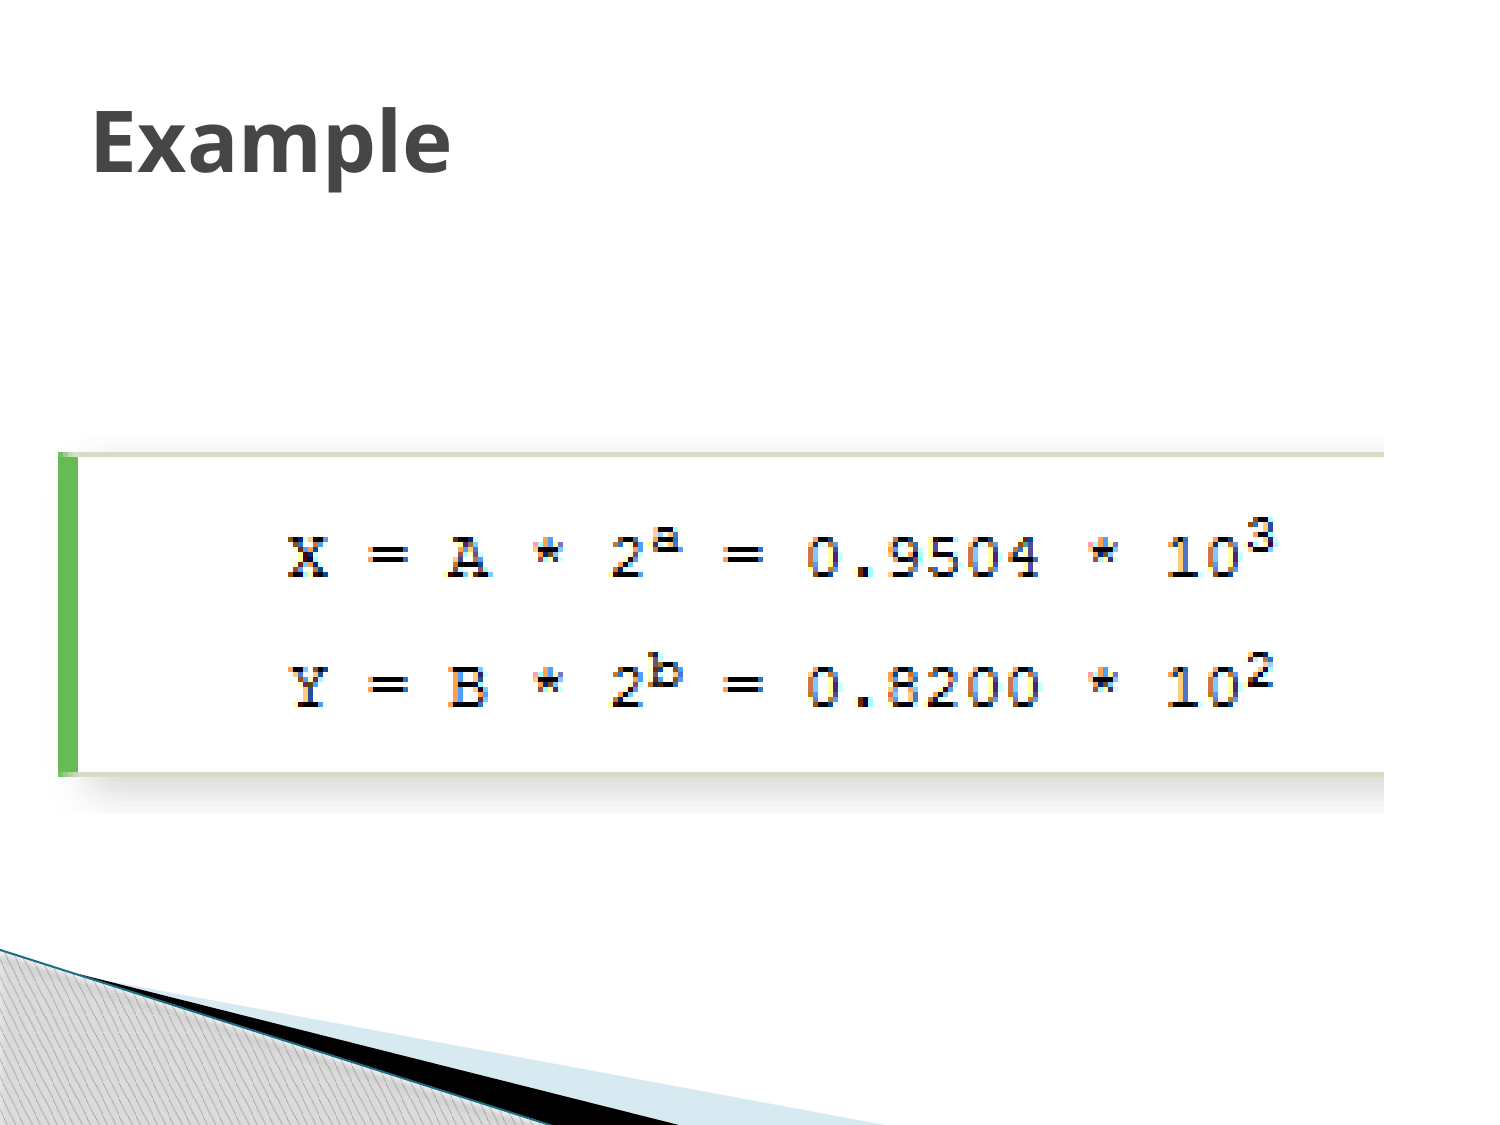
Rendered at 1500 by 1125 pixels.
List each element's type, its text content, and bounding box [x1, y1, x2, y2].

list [38, 437, 1384, 813]
title Example [75, 45, 1425, 233]
